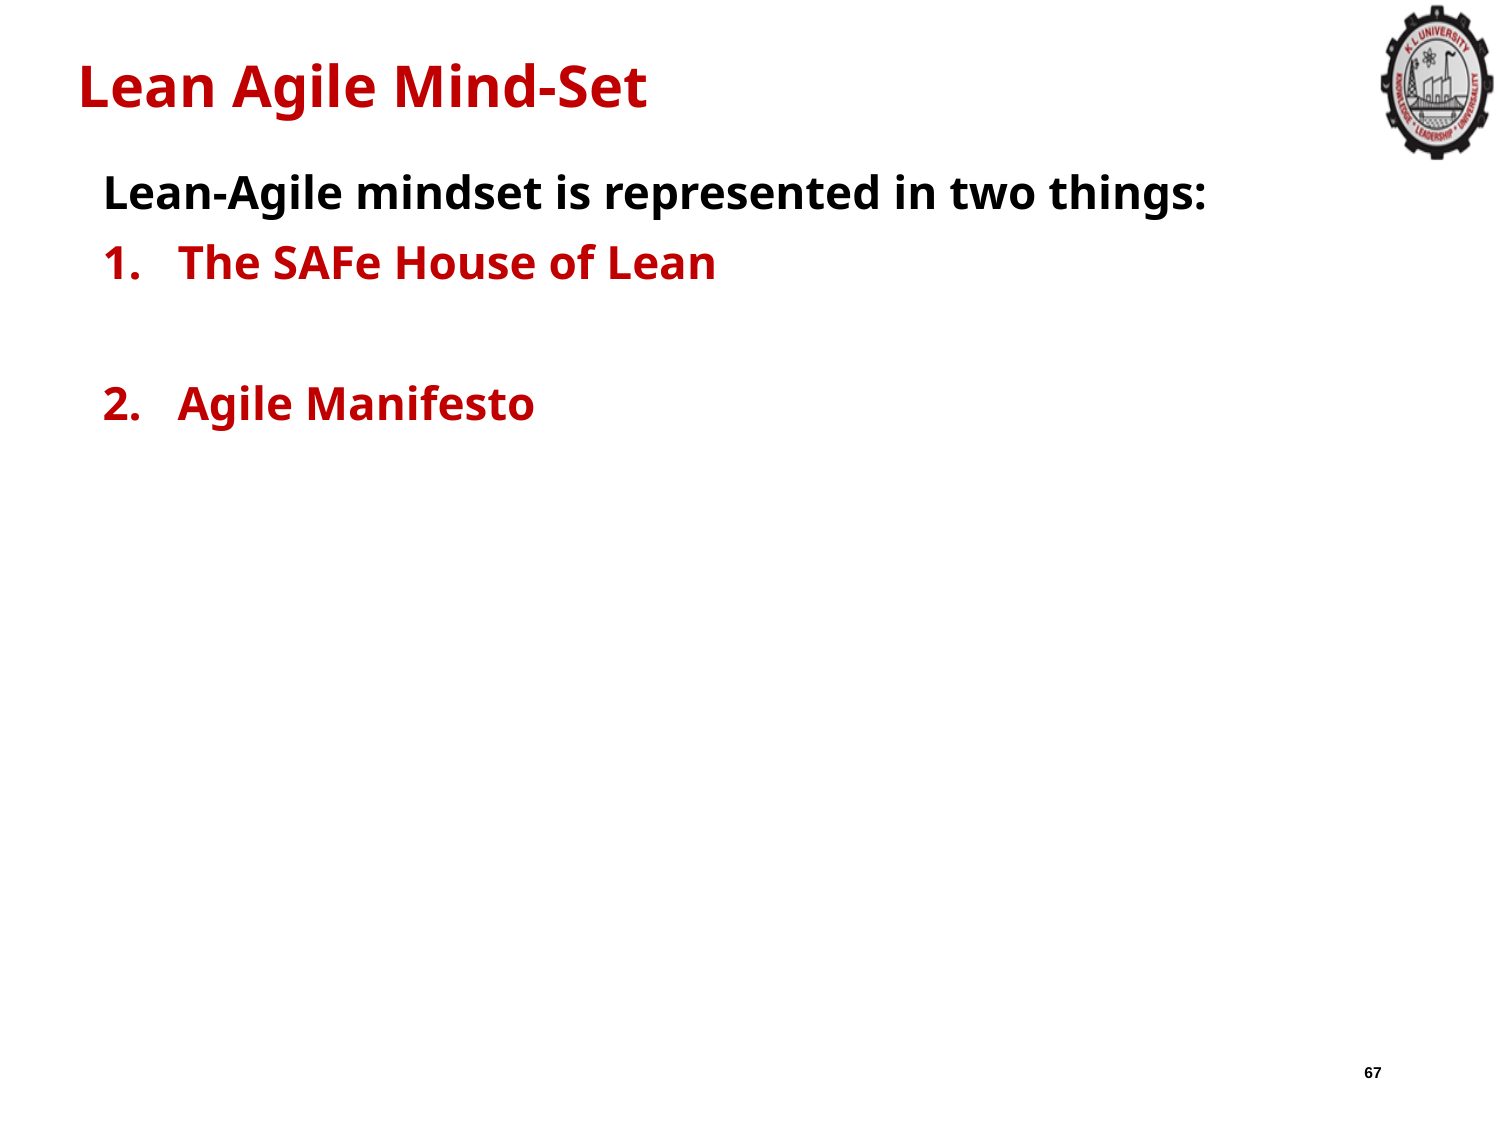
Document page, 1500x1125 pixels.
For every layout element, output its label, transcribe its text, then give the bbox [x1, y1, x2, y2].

picture [1370, 0, 1500, 173]
title Lean Agile Mind-Set [62, 49, 1426, 129]
text_box Lean-Agile mindset is represented in two things: The SAFe House of Lean Agile Manifesto [87, 162, 1413, 1050]
slide_number 67 [1310, 1050, 1397, 1103]
